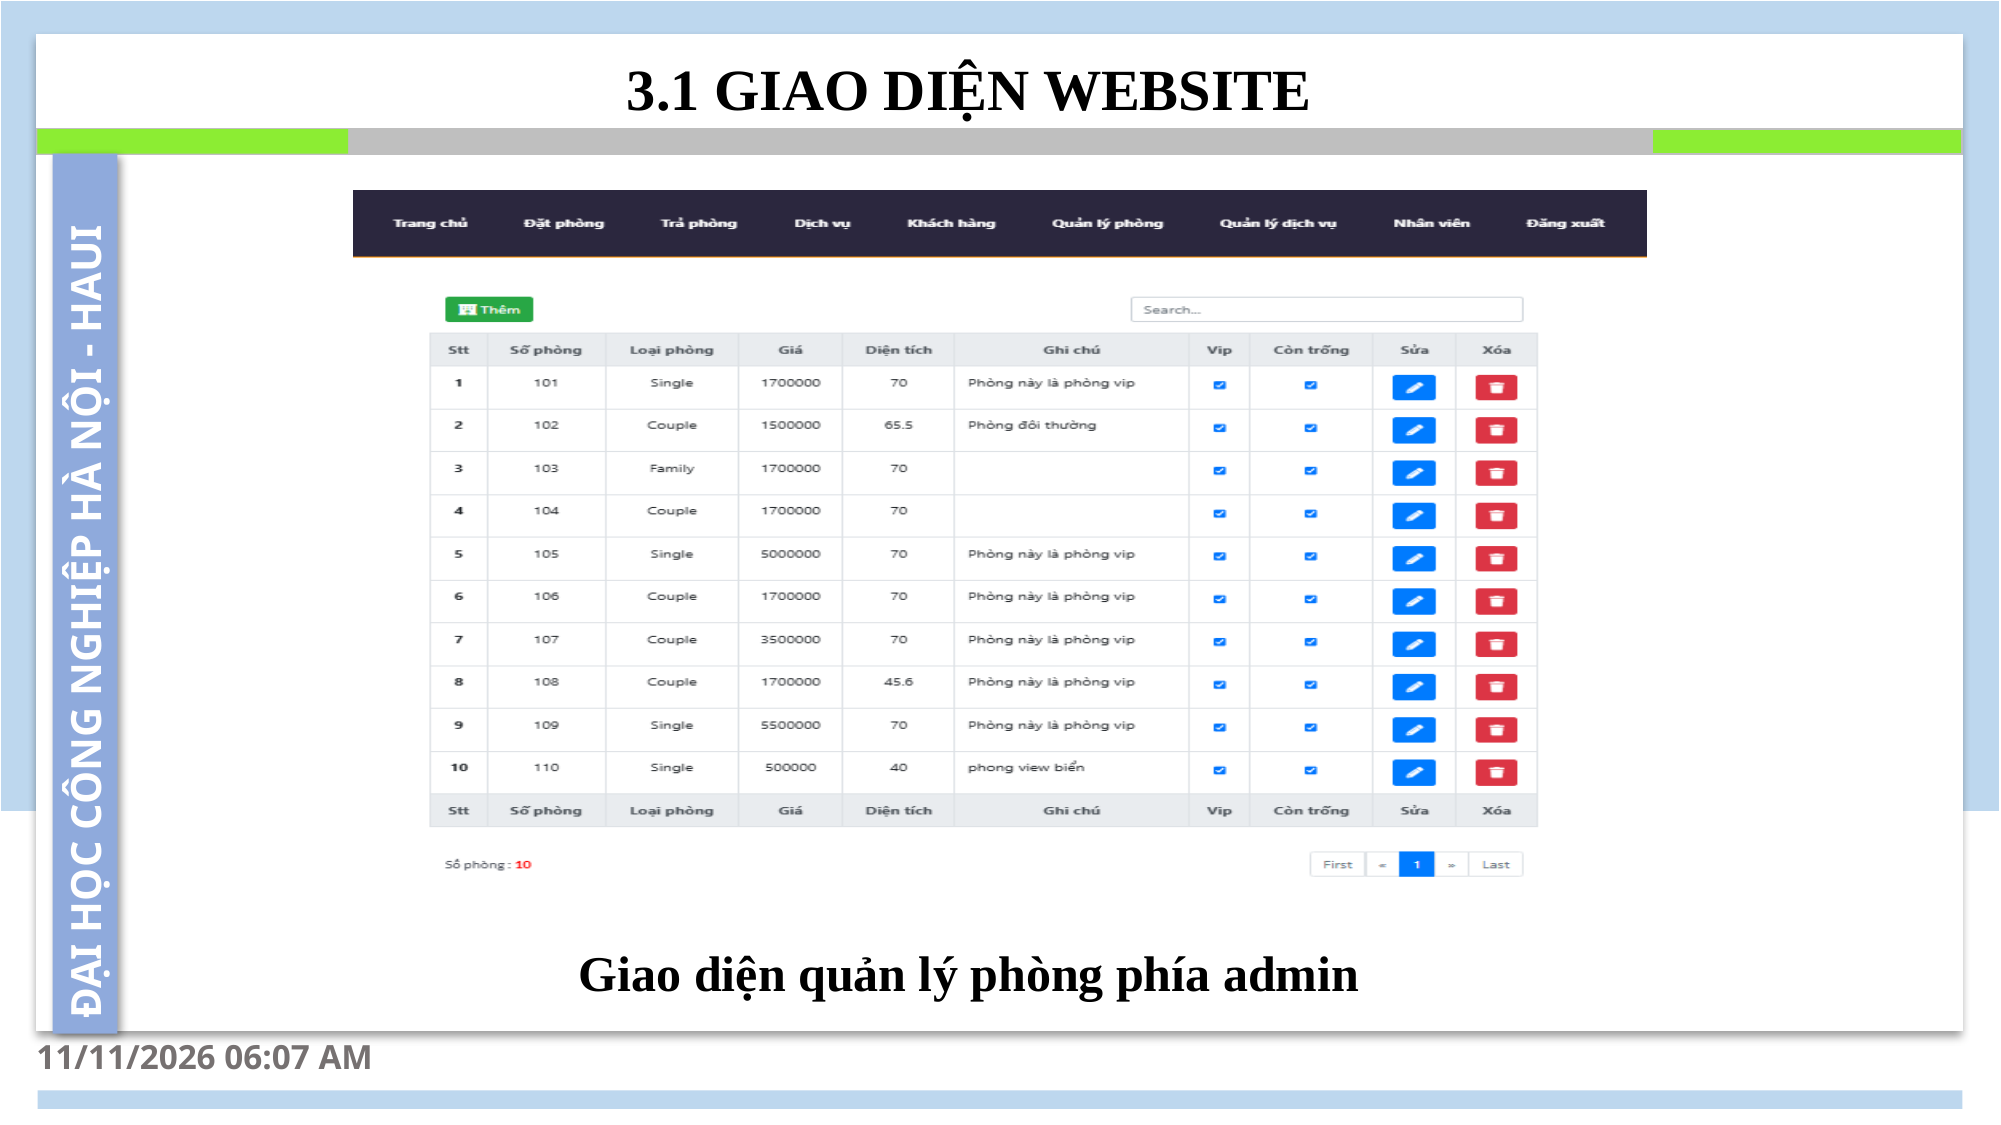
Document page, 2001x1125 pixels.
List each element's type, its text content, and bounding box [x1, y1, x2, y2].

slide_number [21, 1028, 444, 1089]
text_box 3.1 GIAO DIỆN WEBSITE [74, 44, 1865, 130]
picture [353, 190, 1647, 899]
text_box Giao diện quản lý phòng phía admin [462, 934, 1477, 1009]
